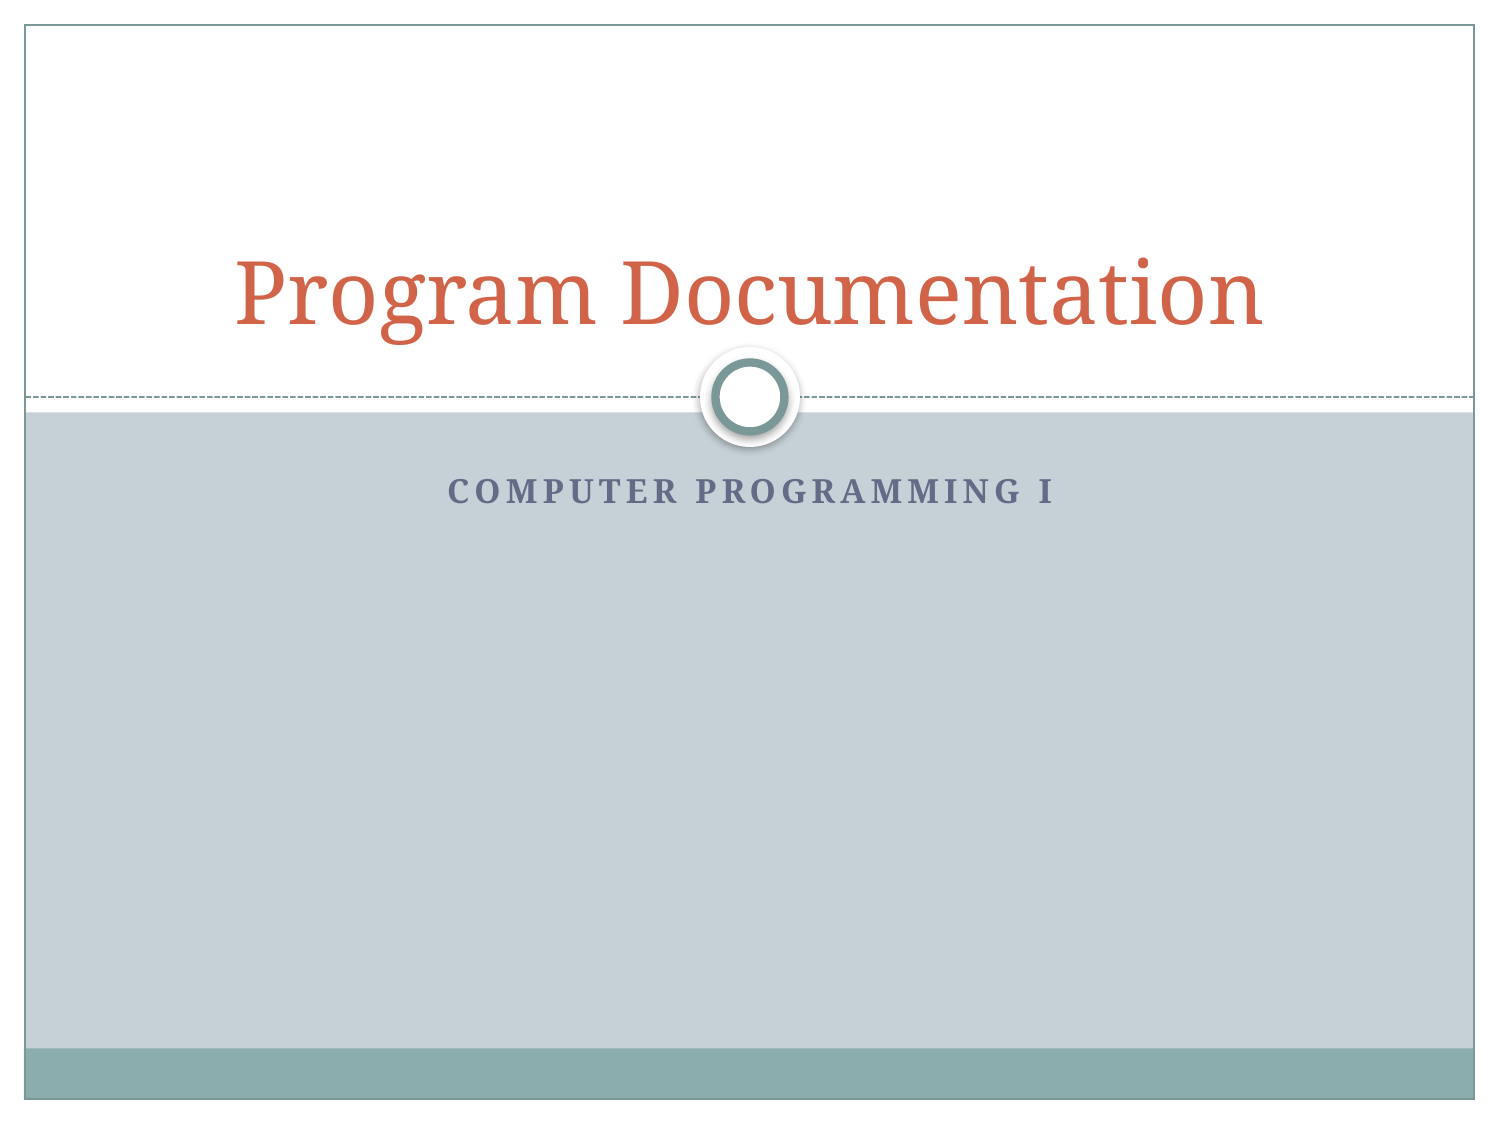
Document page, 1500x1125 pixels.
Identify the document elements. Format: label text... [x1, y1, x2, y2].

title Program Documentation [112, 62, 1388, 350]
subtitle Computer Programming I [225, 462, 1275, 750]
